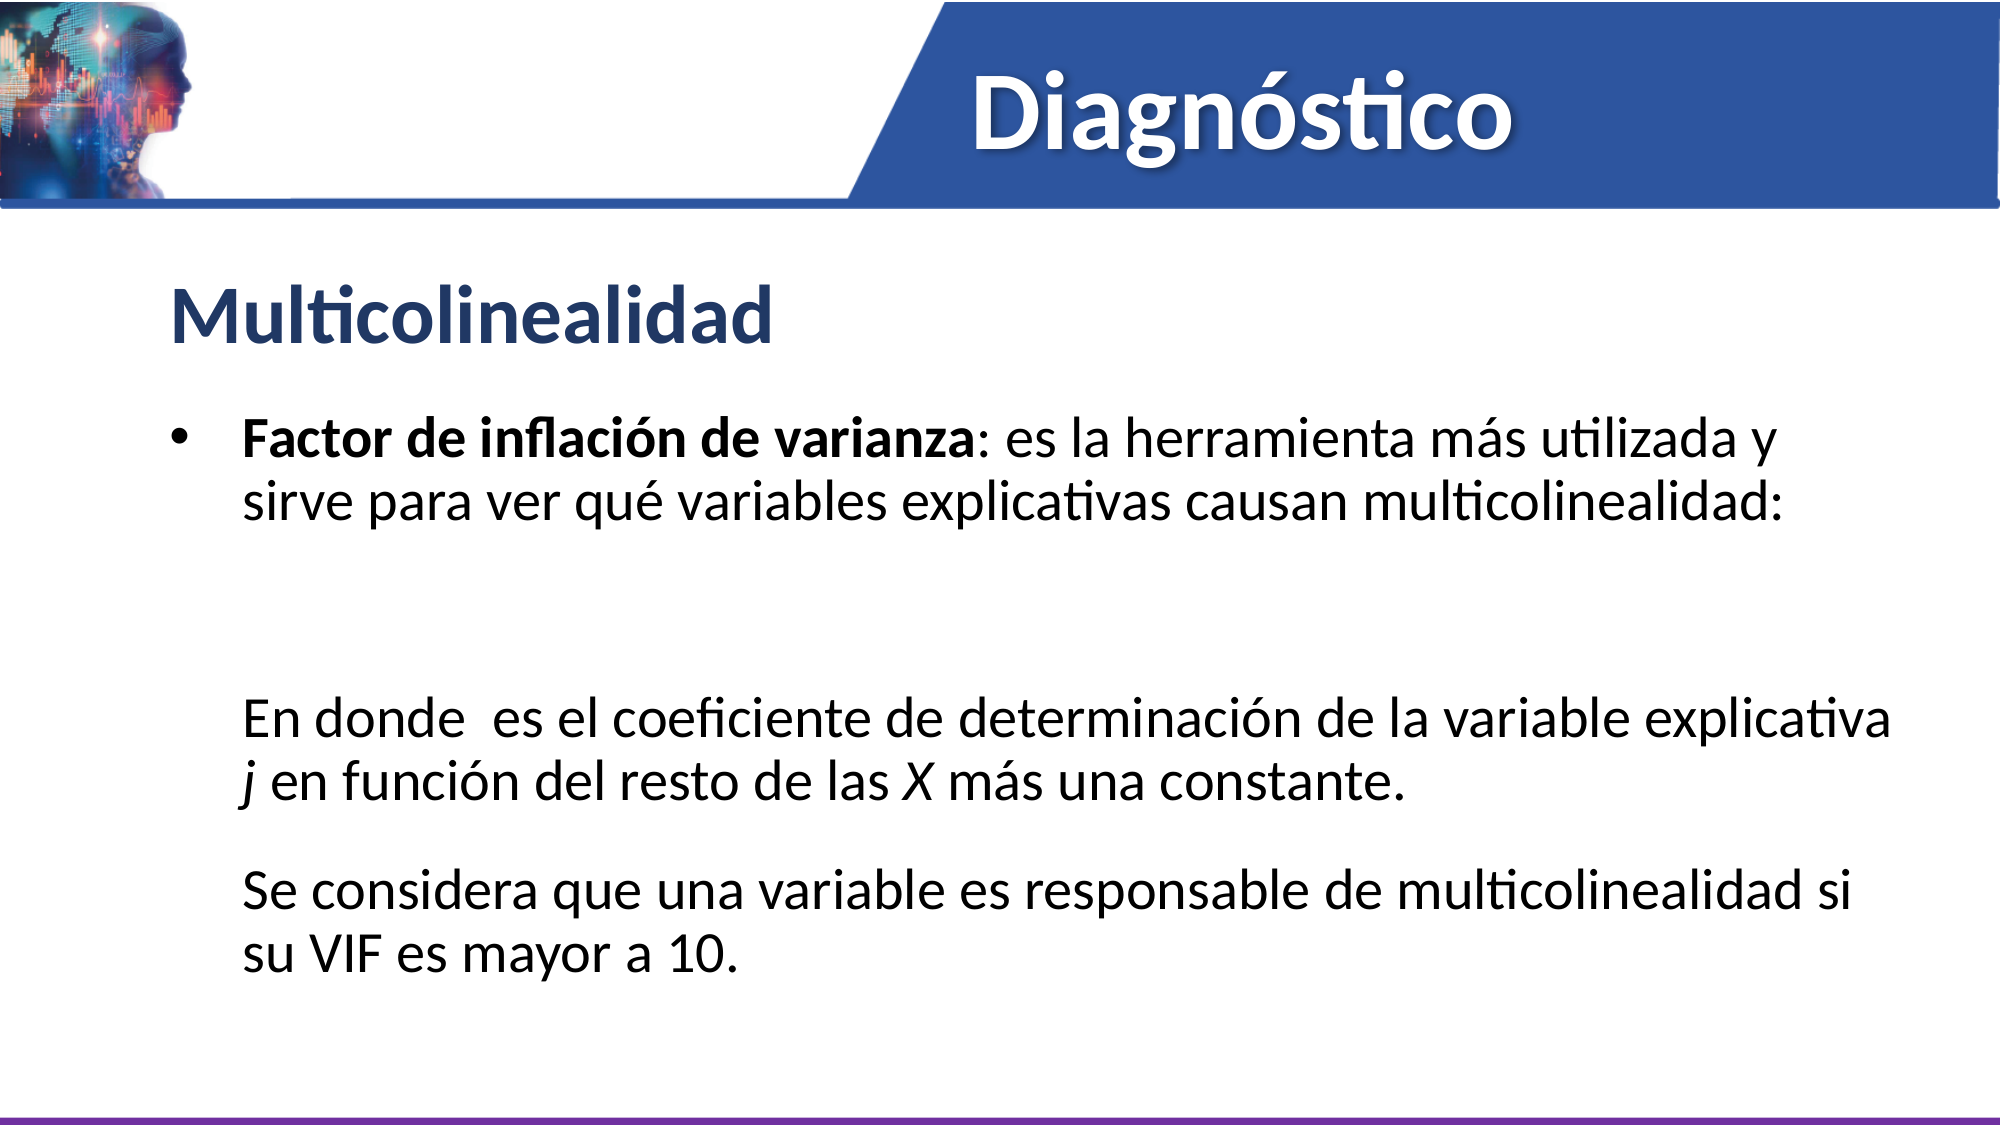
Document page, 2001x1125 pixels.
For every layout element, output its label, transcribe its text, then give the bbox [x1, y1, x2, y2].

text_box Diagnóstico [955, 29, 1961, 180]
picture [0, 2, 2000, 209]
